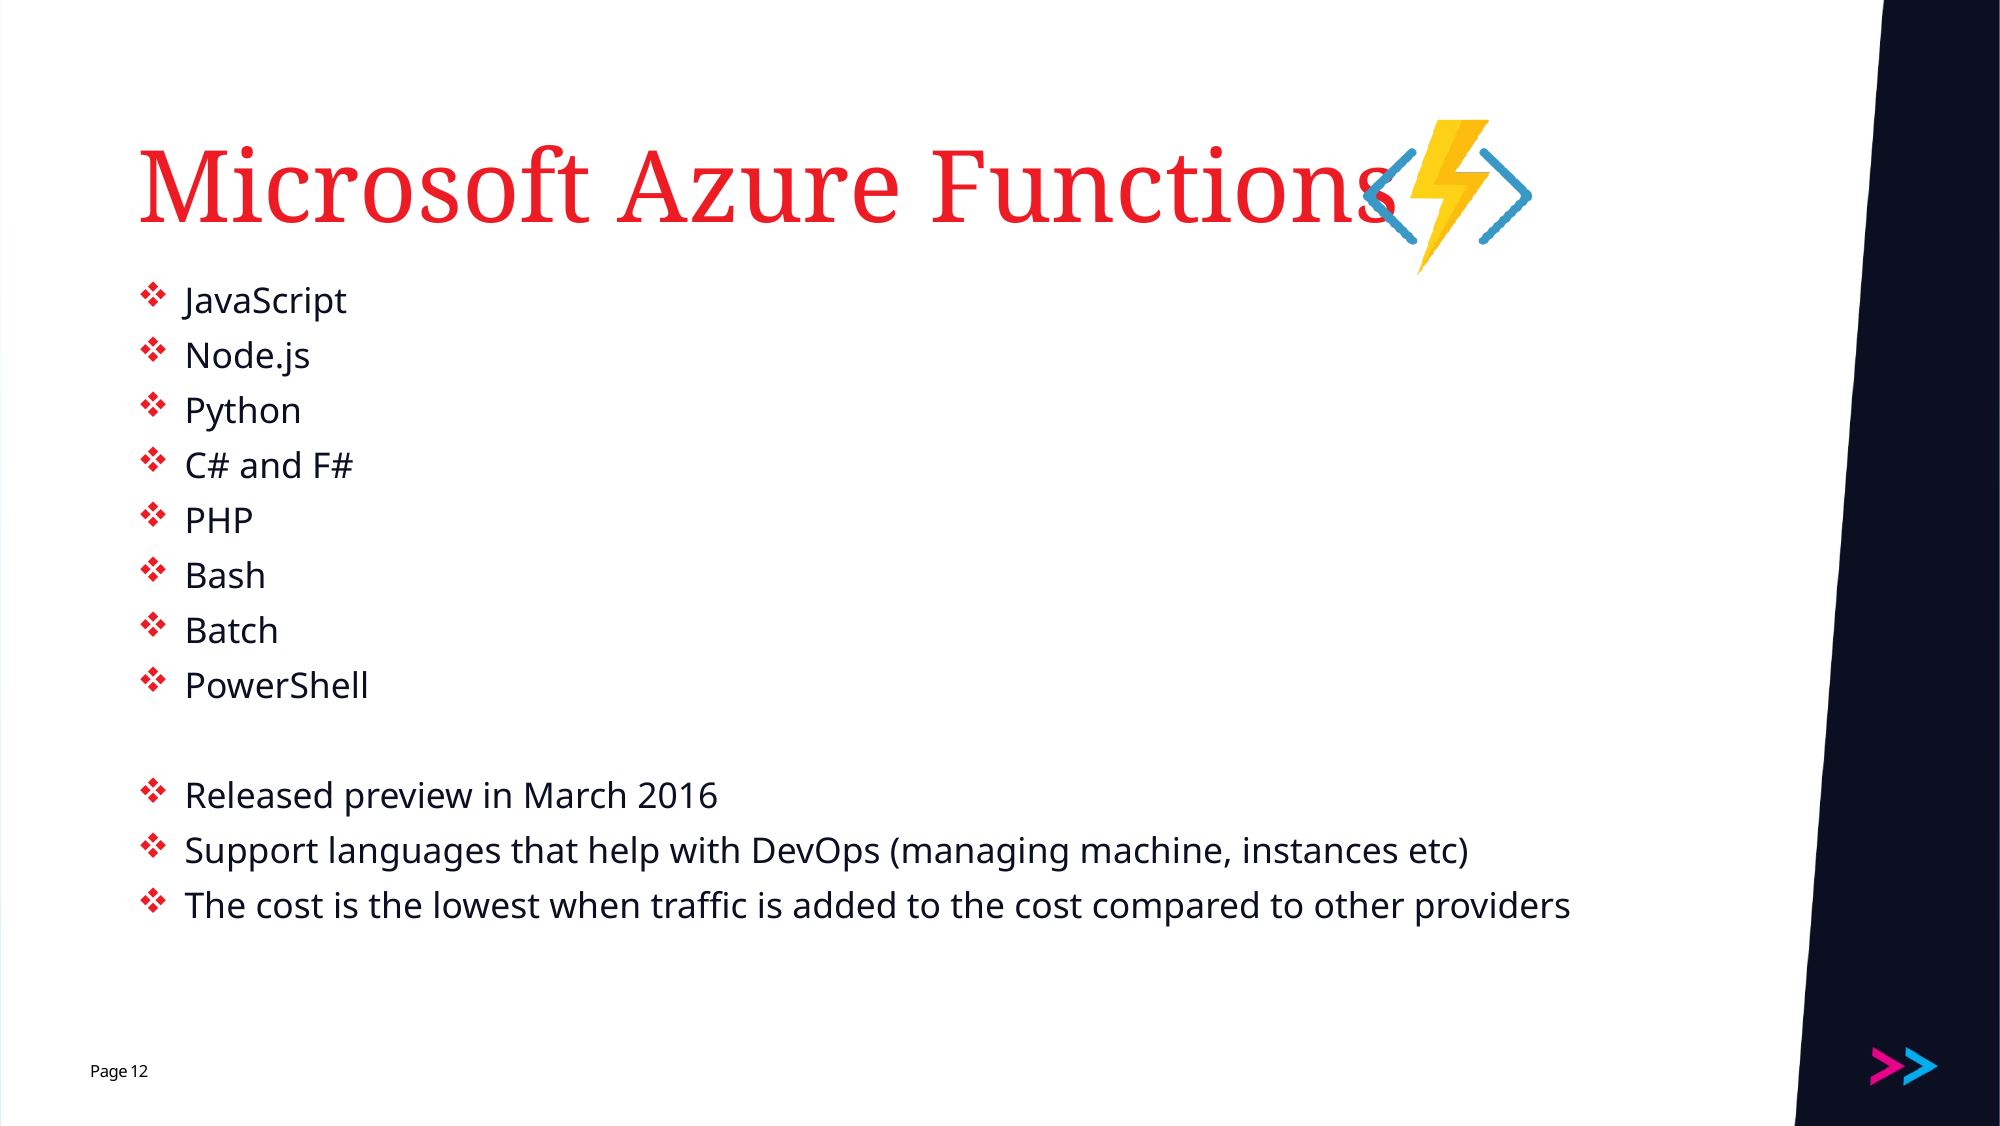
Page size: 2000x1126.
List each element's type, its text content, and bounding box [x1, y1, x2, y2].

slide_number 12 [130, 1061, 166, 1113]
list JavaScript Node.js Python C# and F# PHP Bash Batch PowerShell Released preview in March 2016 Support languages that help with DevOps (managing machine, instances etc) The cost is the lowest when traffic is added to the cost compared to other providers [137, 277, 1786, 1021]
picture [0, 0, 2000, 1126]
title Microsoft Azure Functions [137, 54, 1786, 243]
